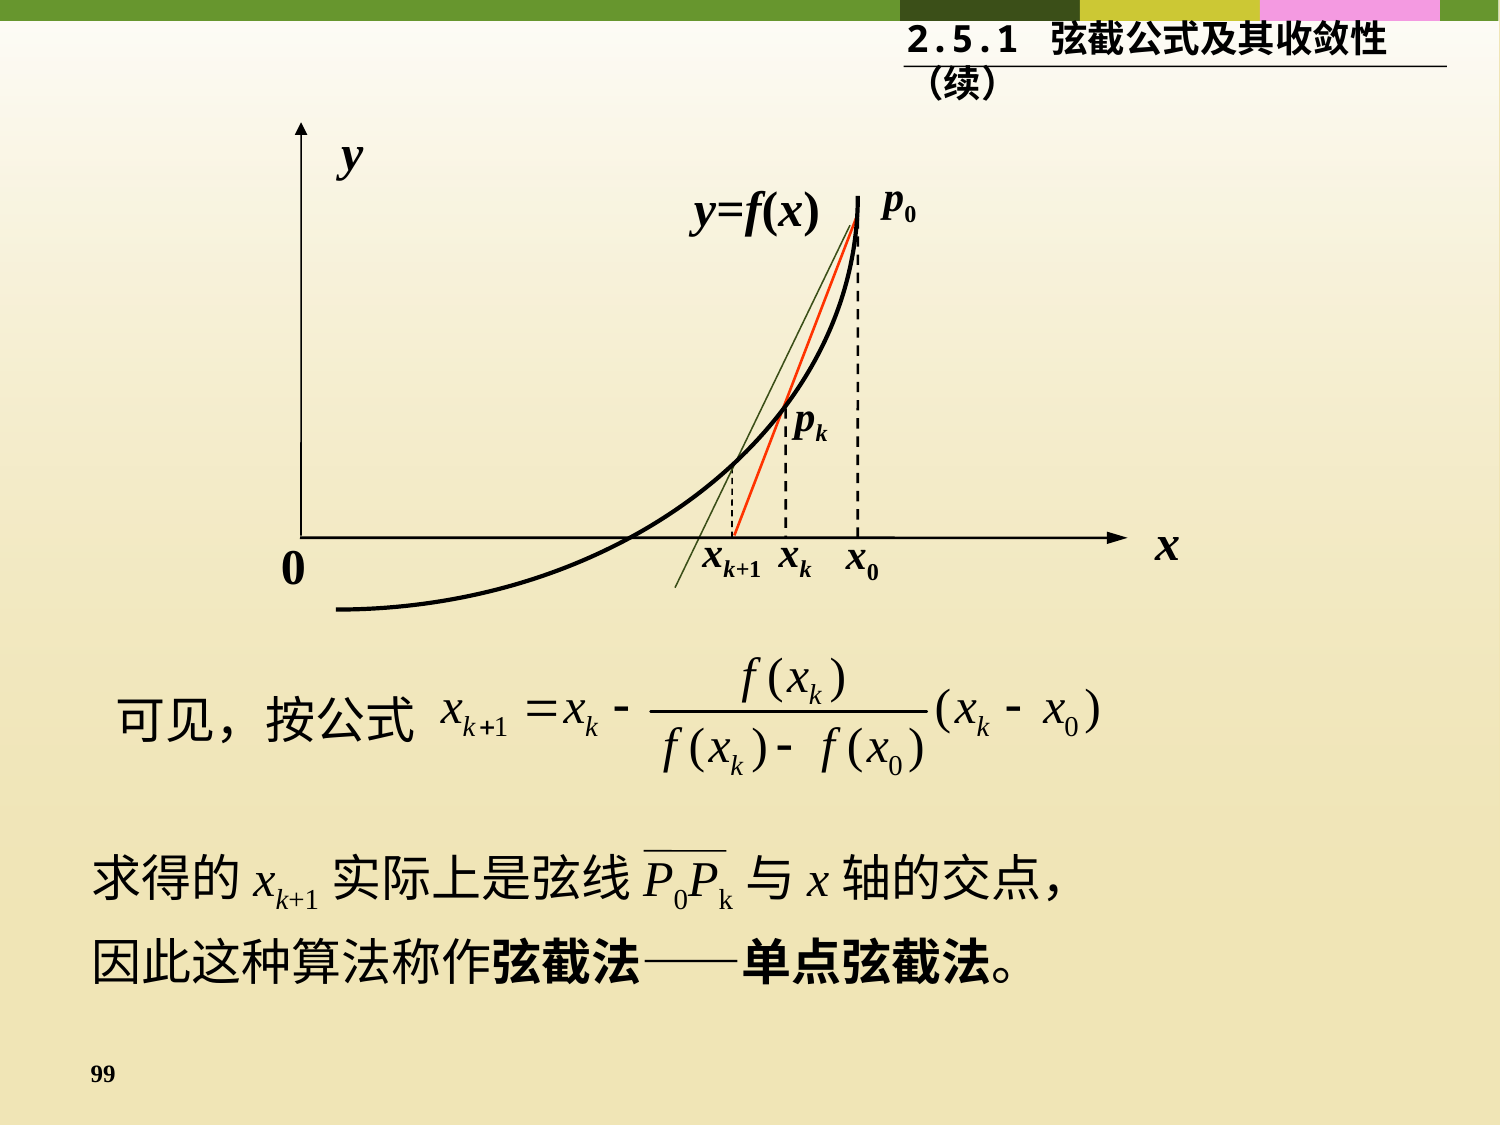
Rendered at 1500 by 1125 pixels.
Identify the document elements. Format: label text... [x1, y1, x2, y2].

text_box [891, 6, 1495, 68]
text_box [430, 644, 1128, 787]
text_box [99, 821, 1084, 988]
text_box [265, 113, 1196, 611]
text_box 可见，按公式 [100, 680, 430, 756]
slide_number 99 [75, 1042, 426, 1103]
